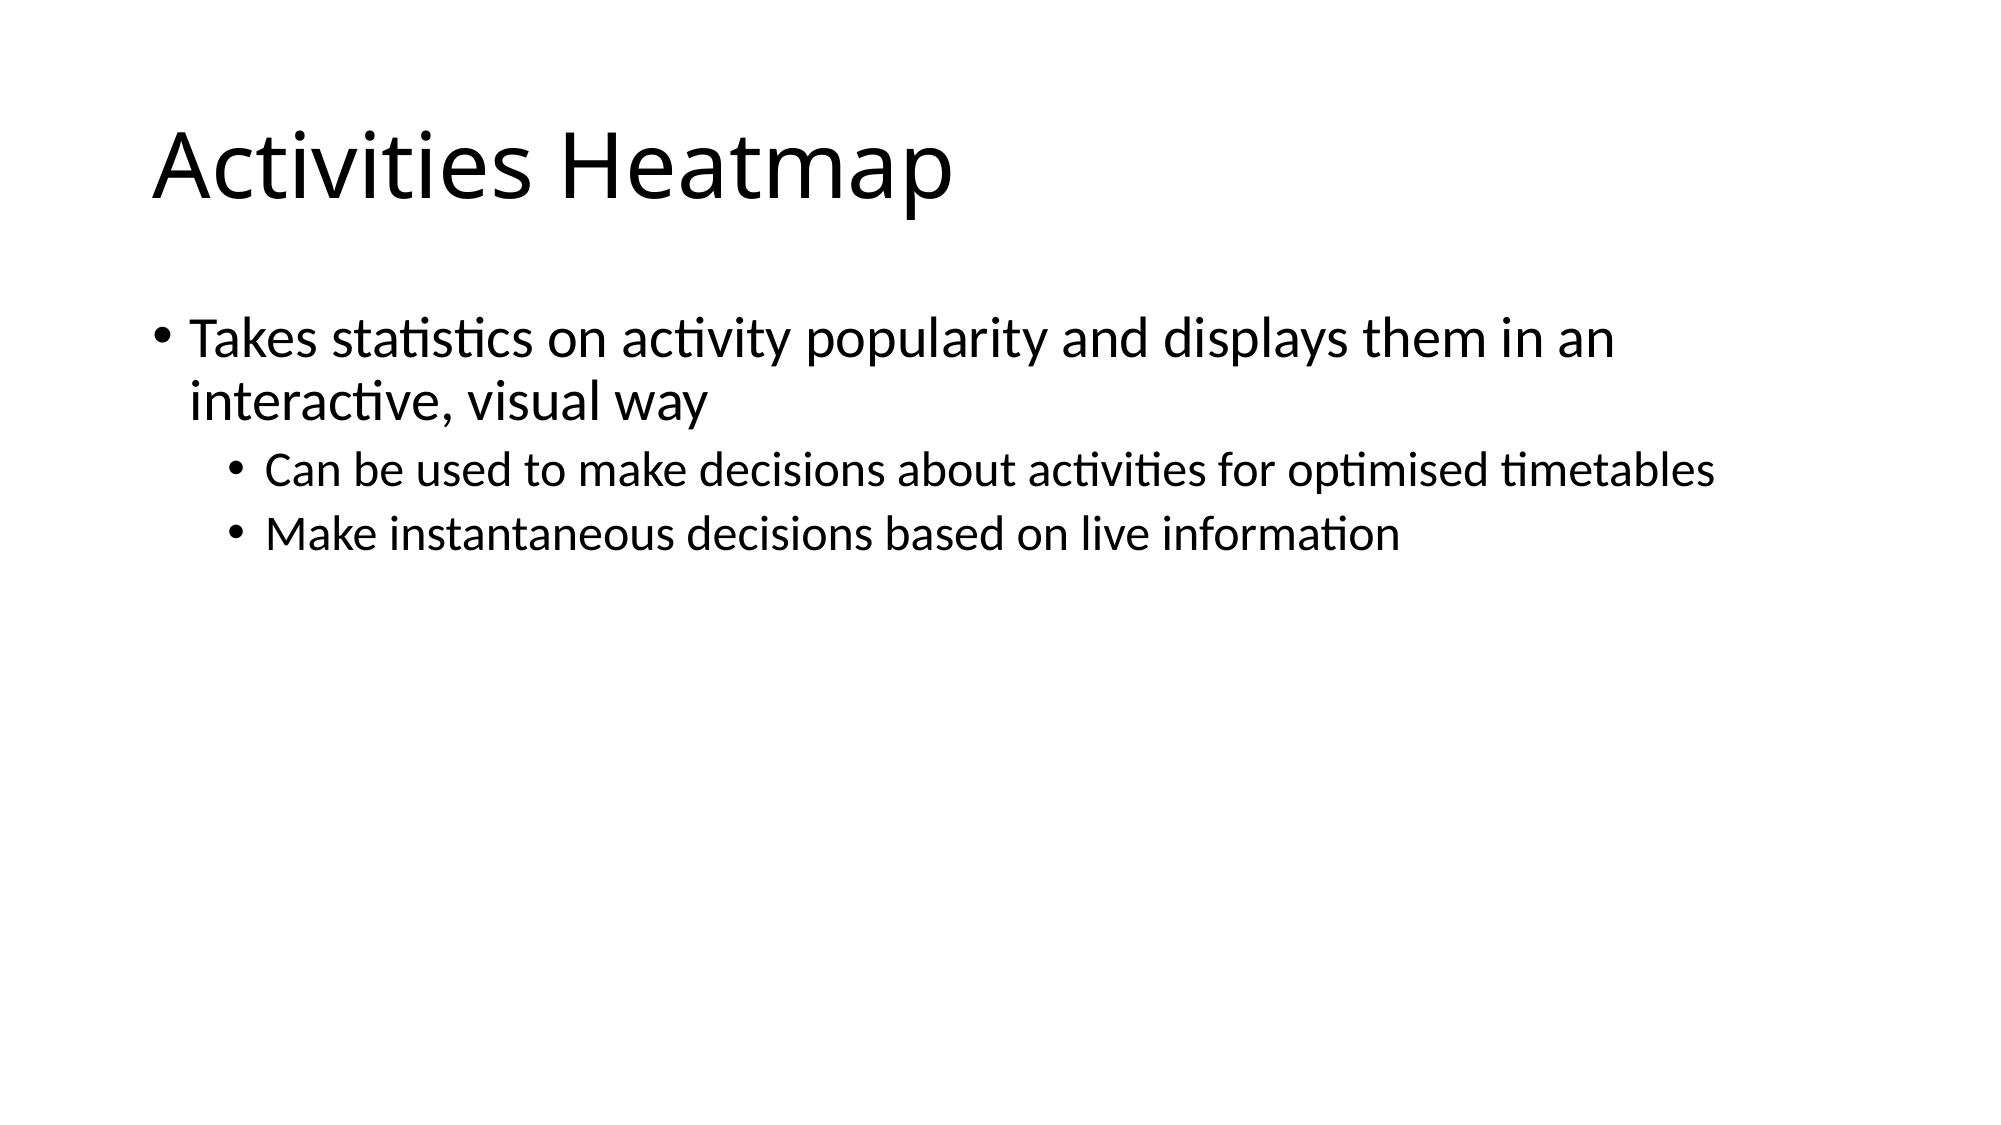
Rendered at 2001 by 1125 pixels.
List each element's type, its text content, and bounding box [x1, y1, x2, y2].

title Activities Heatmap [137, 59, 1863, 278]
list Takes statistics on activity popularity and displays them in an interactive, visual way Can be used to make decisions about activities for optimised timetables Make instantaneous decisions based on live information [137, 299, 1863, 1014]
